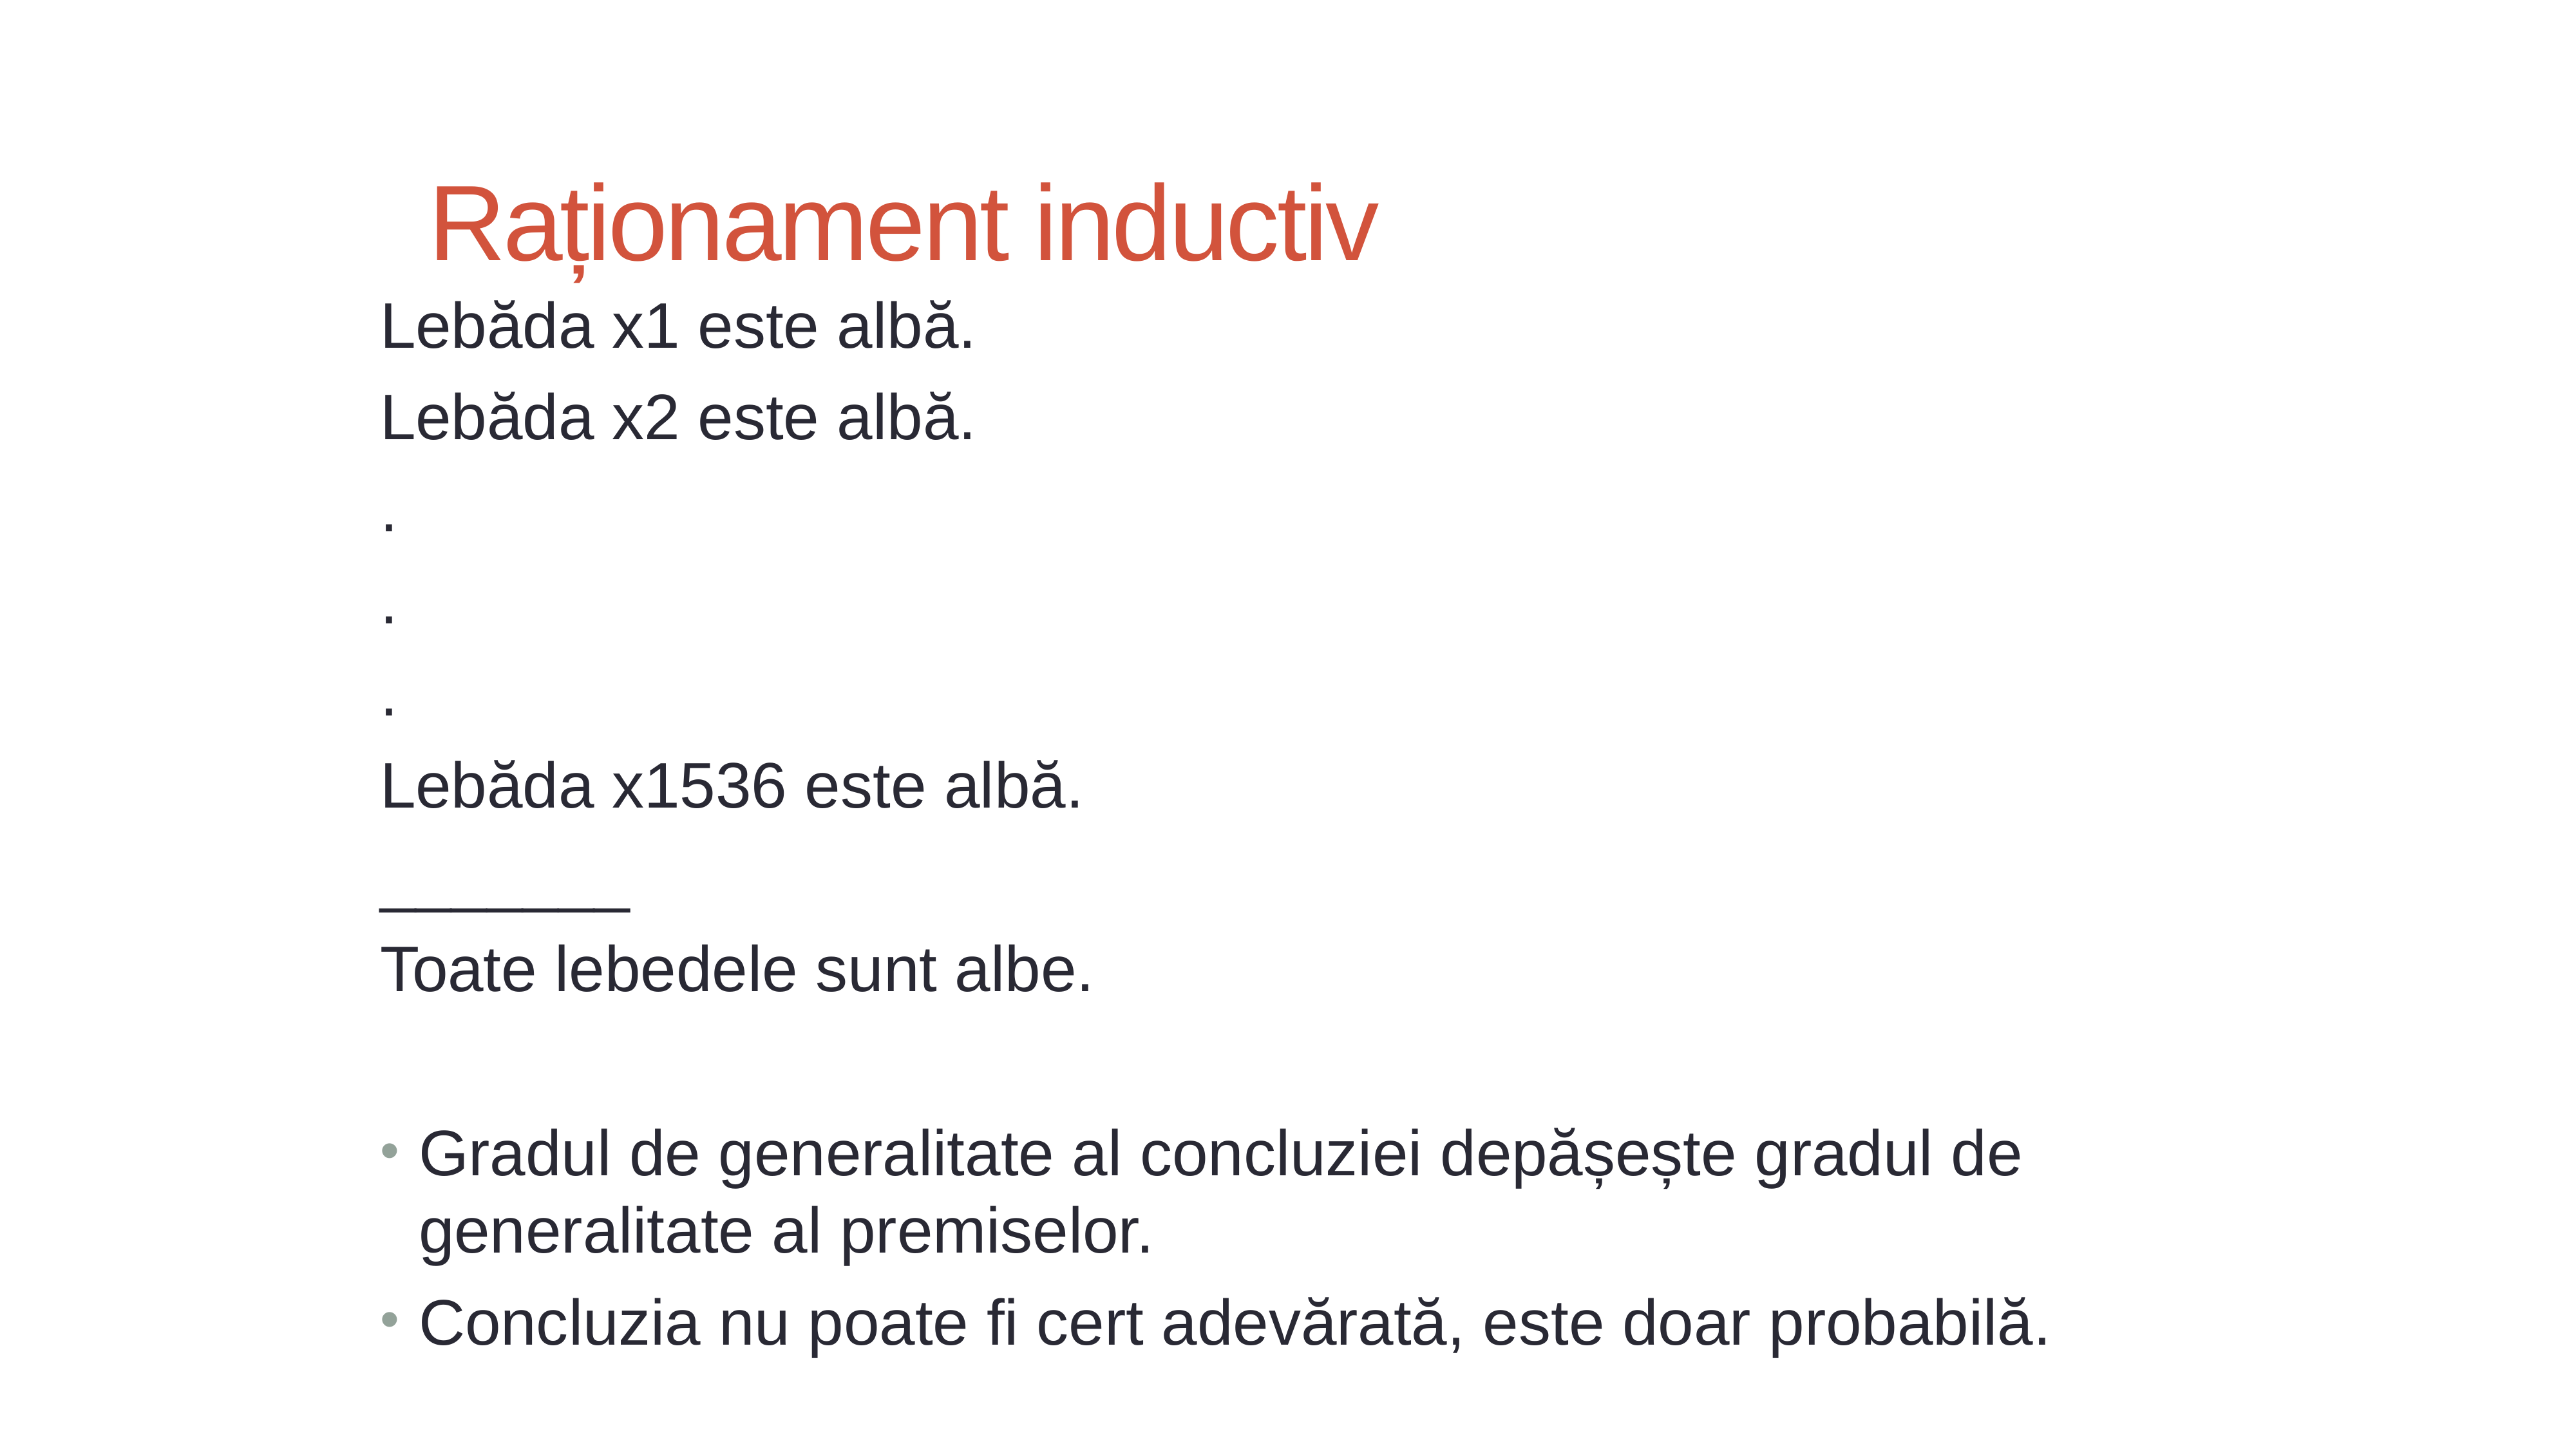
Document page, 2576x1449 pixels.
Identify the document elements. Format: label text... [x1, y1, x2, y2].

title Raționament inductiv [418, 112, 2158, 273]
list Lebăda x1 este albă. Lebăda x2 este albă. . . . Lebăda x1536 este albă. _______ Toate lebedele sunt albe. Gradul de generalitate al concluziei depășește gradul de generalitate al premiselor. Concluzia nu poate fi cert adevărată, este doar probabilă. [370, 273, 2222, 1401]
